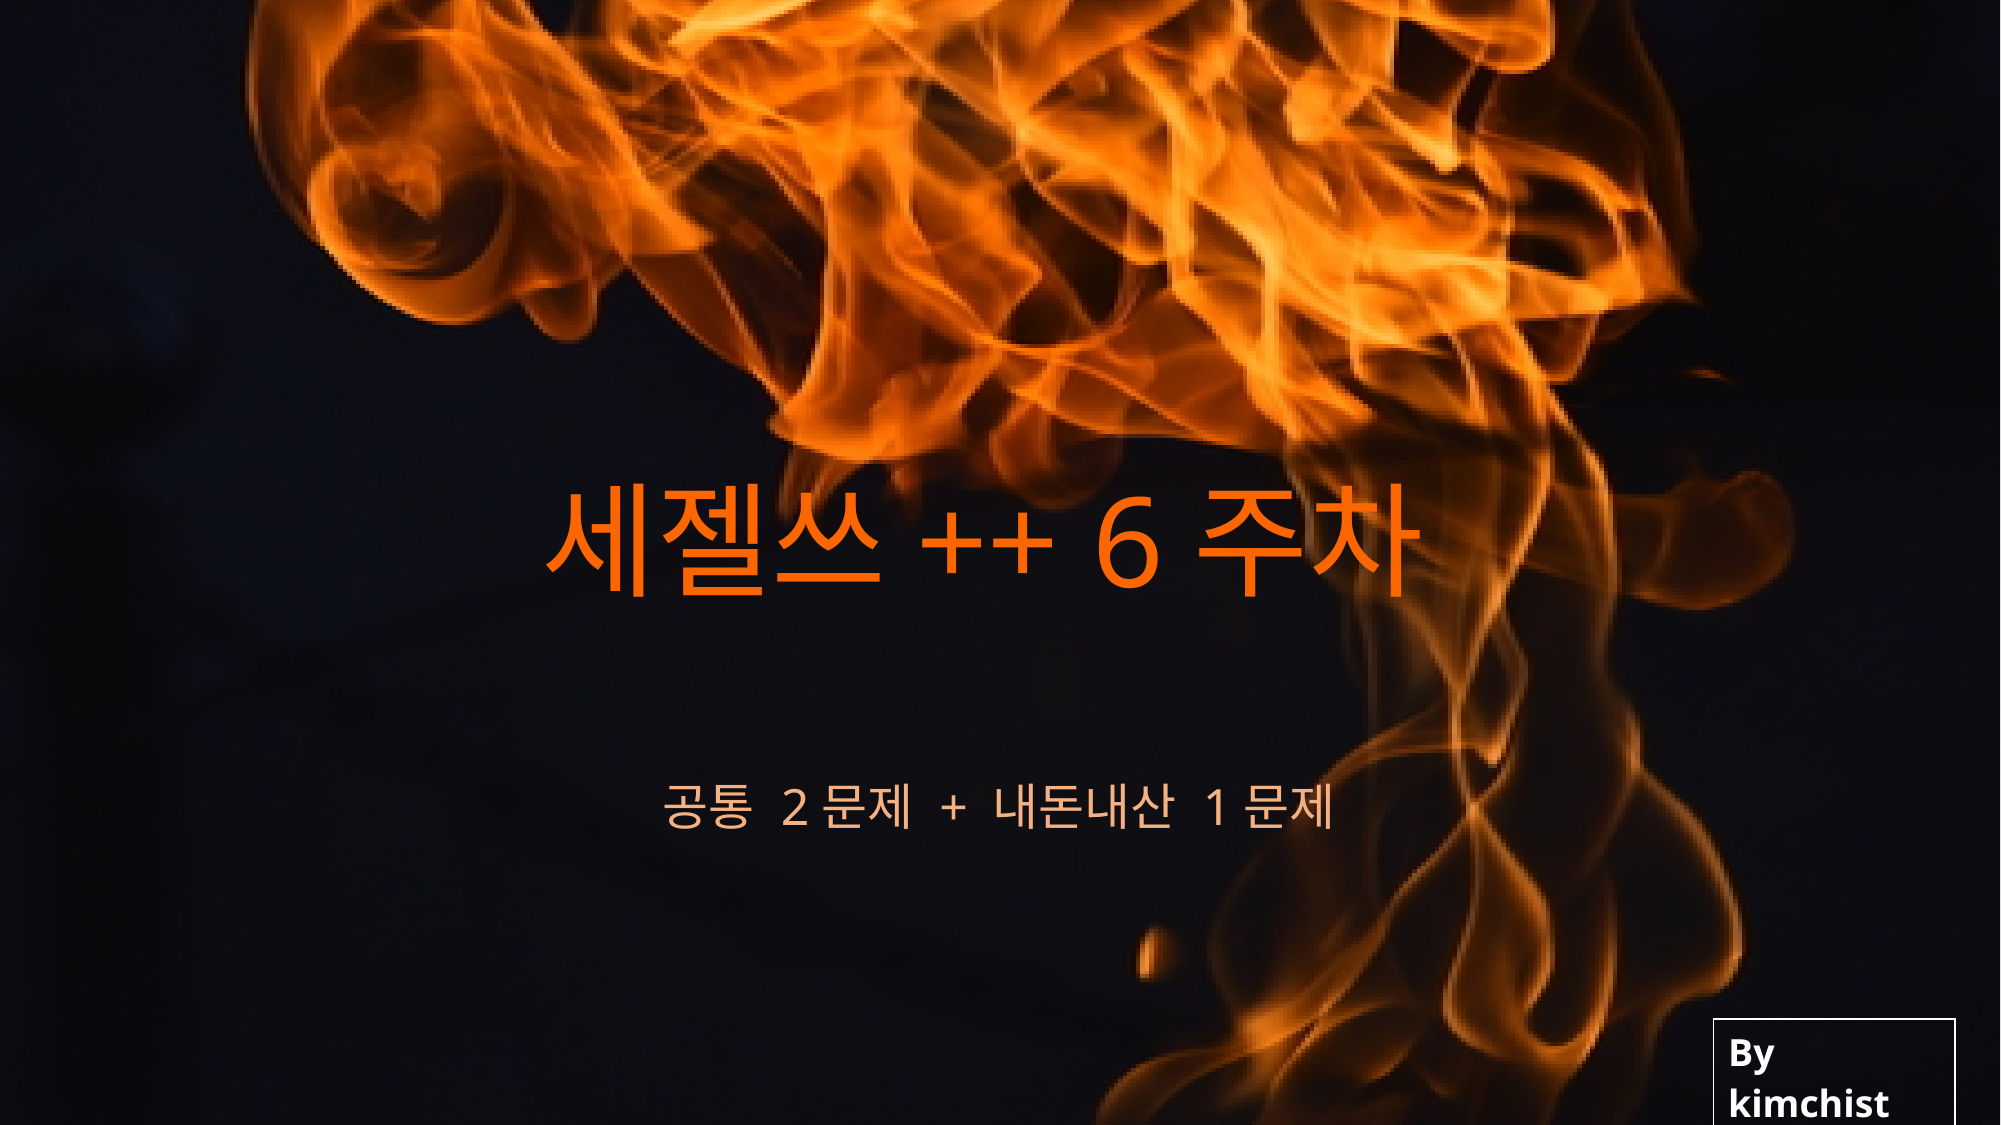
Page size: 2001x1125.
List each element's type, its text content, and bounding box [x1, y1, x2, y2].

subtitle 공통 2문제 + 내돈내산 1문제 [249, 774, 1750, 1047]
picture [0, 0, 2001, 1125]
table_header By kimchist [1714, 1020, 1954, 1125]
title 세젤쓰++ 6주차 [249, 21, 1751, 623]
